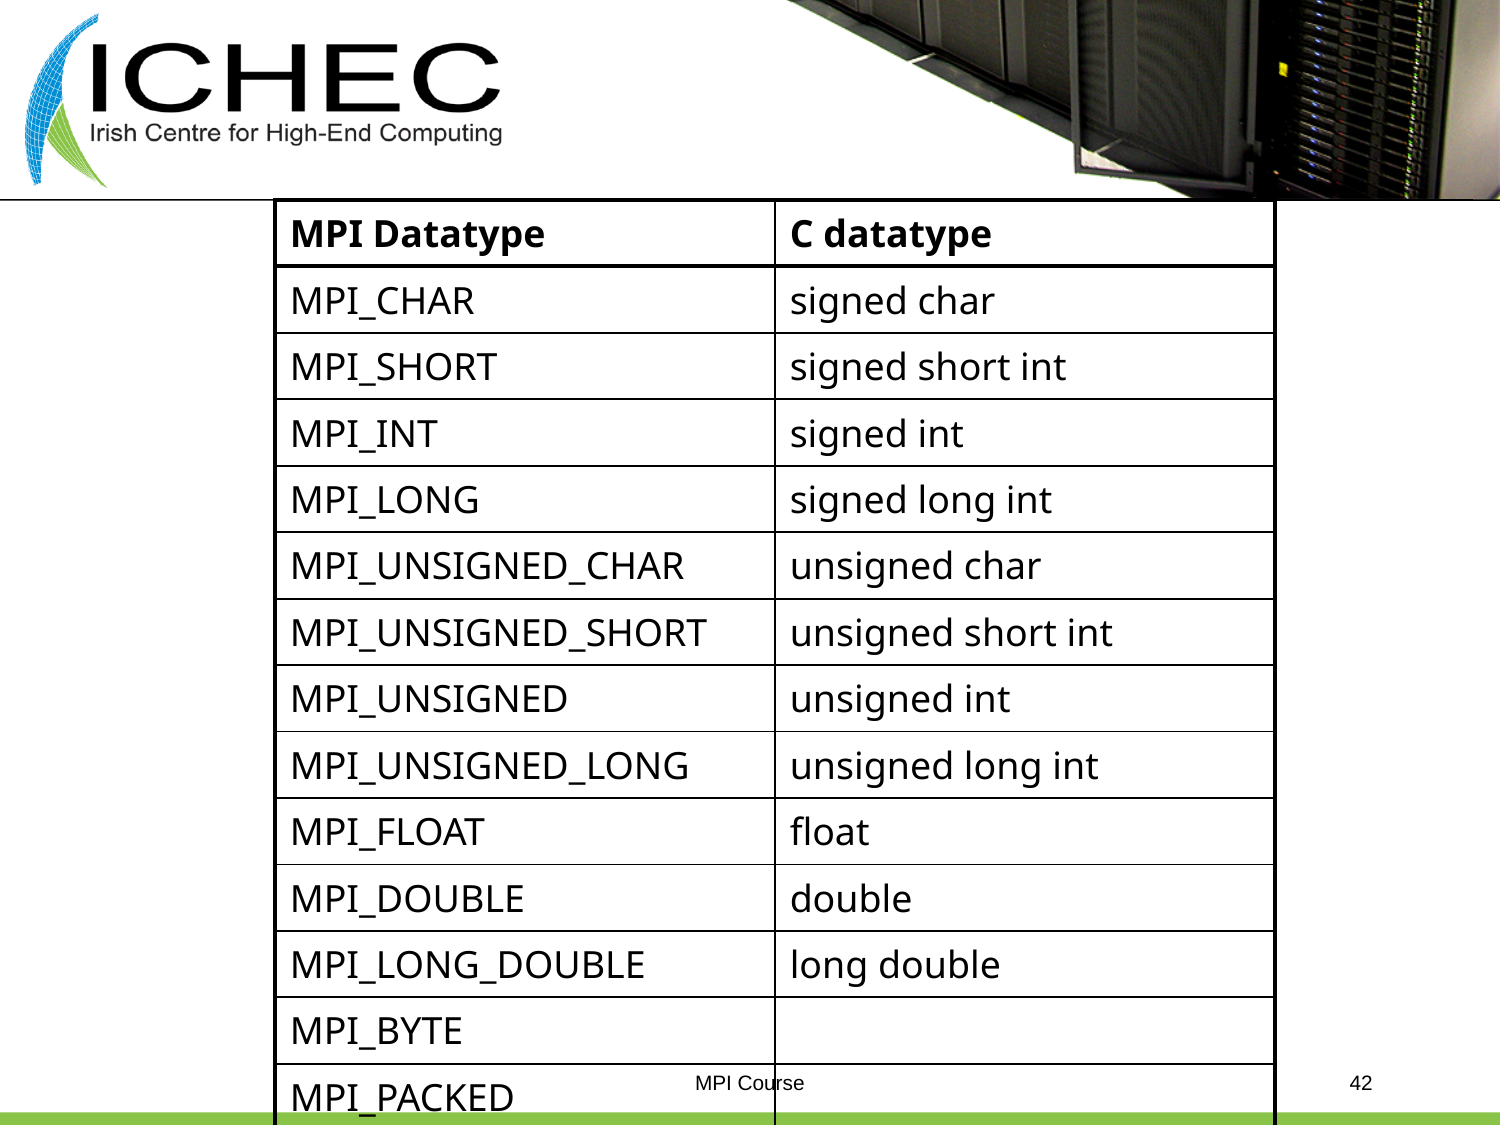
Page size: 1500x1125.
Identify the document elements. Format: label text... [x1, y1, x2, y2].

table_cell MPI_CHAR [277, 268, 774, 332]
table_cell long double [776, 932, 1273, 996]
table_cell [776, 998, 1273, 1063]
table_cell float [776, 799, 1273, 864]
table_cell double [776, 865, 1273, 930]
picture [24, 12, 508, 188]
table_cell MPI_INT [277, 400, 774, 465]
table_cell MPI_PACKED [277, 1065, 774, 1125]
table_header MPI Datatype [277, 202, 774, 264]
table_cell MPI_SHORT [277, 334, 774, 398]
table_cell signed long int [776, 467, 1273, 531]
table_cell MPI_DOUBLE [277, 865, 774, 930]
table_cell MPI_LONG [277, 467, 774, 531]
table_cell signed int [776, 400, 1273, 465]
table_cell MPI_UNSIGNED_LONG [277, 732, 774, 797]
slide_number 42 [1277, 1062, 1388, 1101]
picture [725, 0, 1500, 199]
table_cell MPI_UNSIGNED_SHORT [277, 600, 774, 664]
table_cell unsigned short int [776, 600, 1273, 664]
table_cell unsigned long int [776, 732, 1273, 797]
table_cell MPI_BYTE [277, 998, 774, 1063]
table_cell MPI_UNSIGNED [277, 666, 774, 731]
table_cell signed short int [776, 334, 1273, 398]
table_header C datatype [776, 202, 1273, 264]
table_cell signed char [776, 268, 1273, 332]
table_cell unsigned int [776, 666, 1273, 731]
table_cell [776, 1065, 1273, 1125]
table_cell MPI_UNSIGNED_CHAR [277, 533, 774, 598]
table_cell MPI_LONG_DOUBLE [277, 932, 774, 996]
table_cell unsigned char [776, 533, 1273, 598]
table_cell MPI_FLOAT [277, 799, 774, 864]
